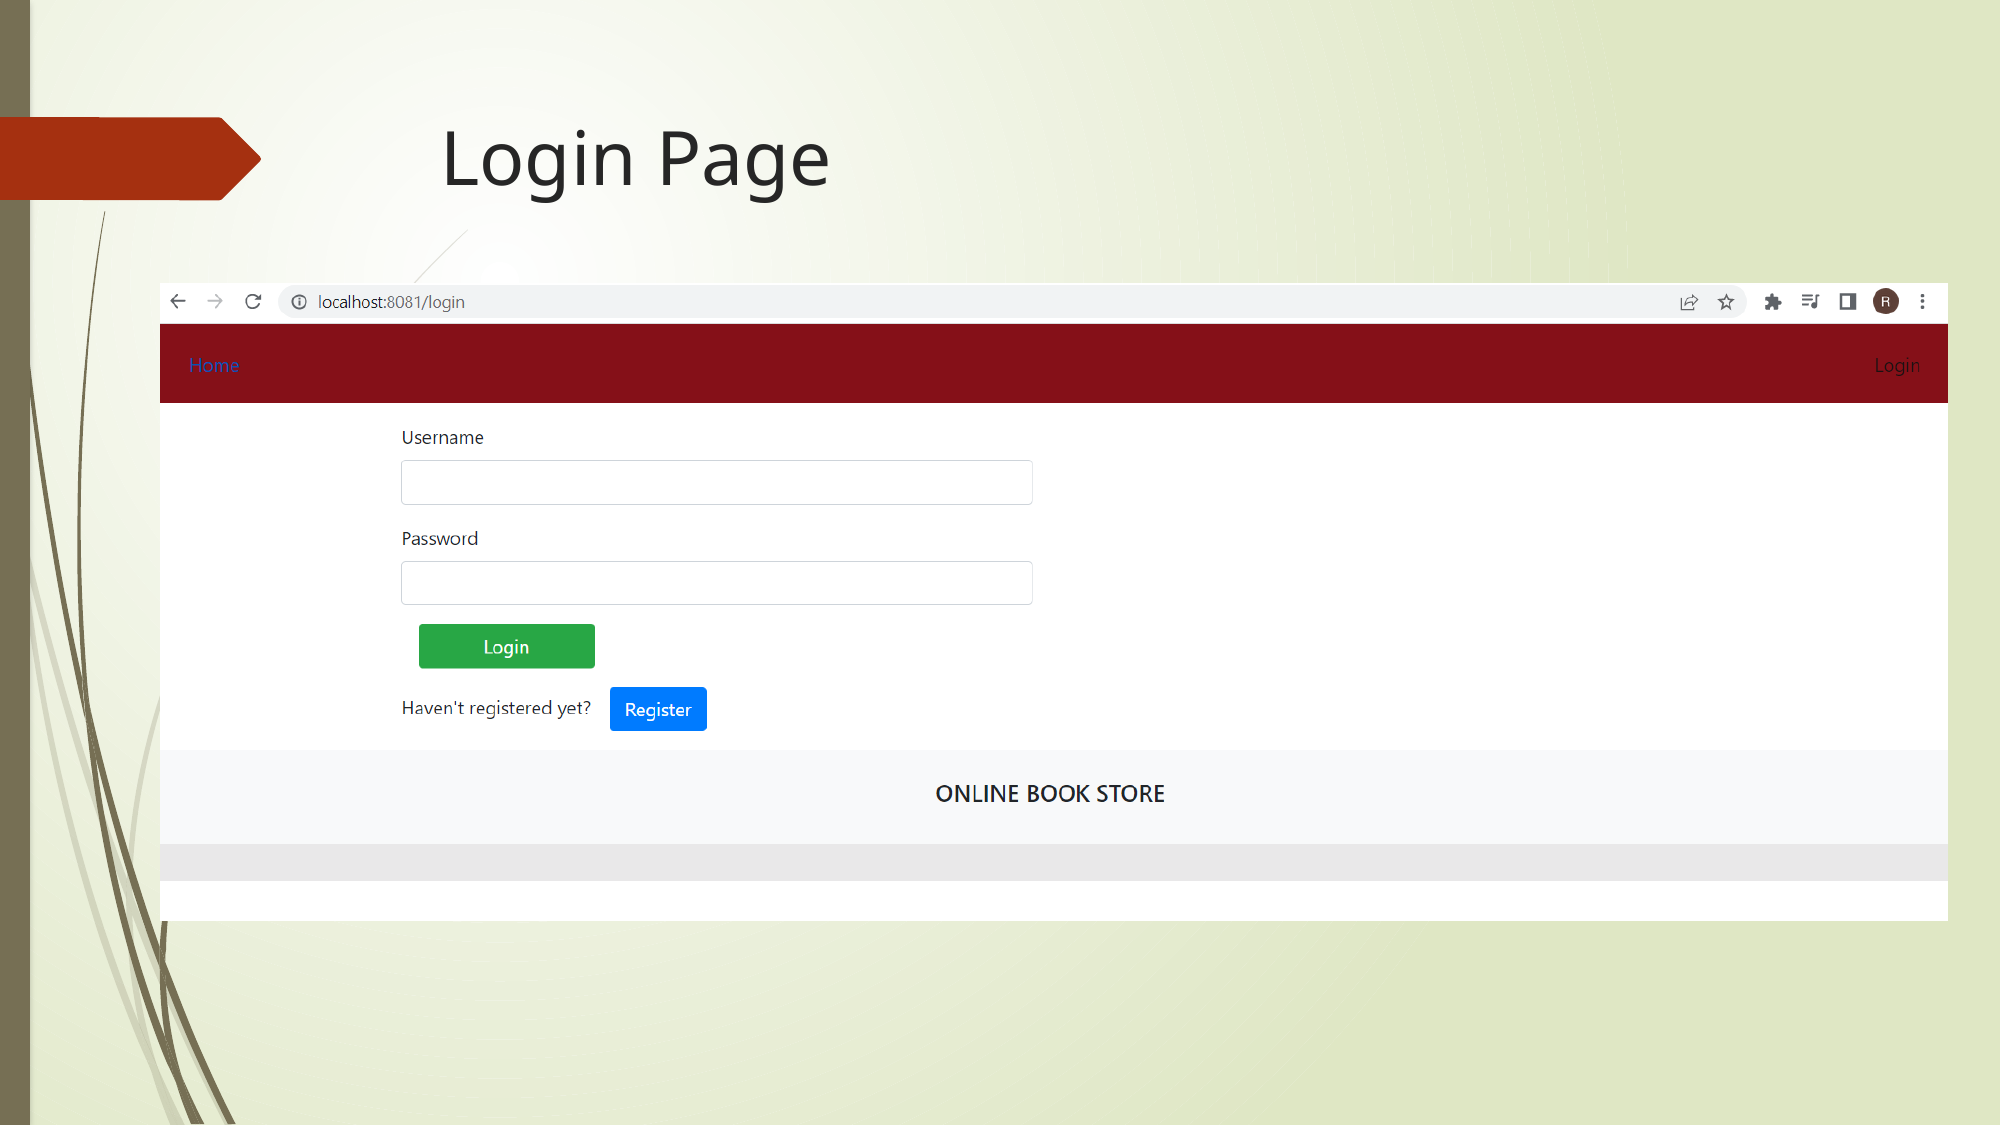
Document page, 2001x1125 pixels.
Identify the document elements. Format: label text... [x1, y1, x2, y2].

title Login Page [425, 102, 1888, 281]
picture [160, 282, 1949, 921]
